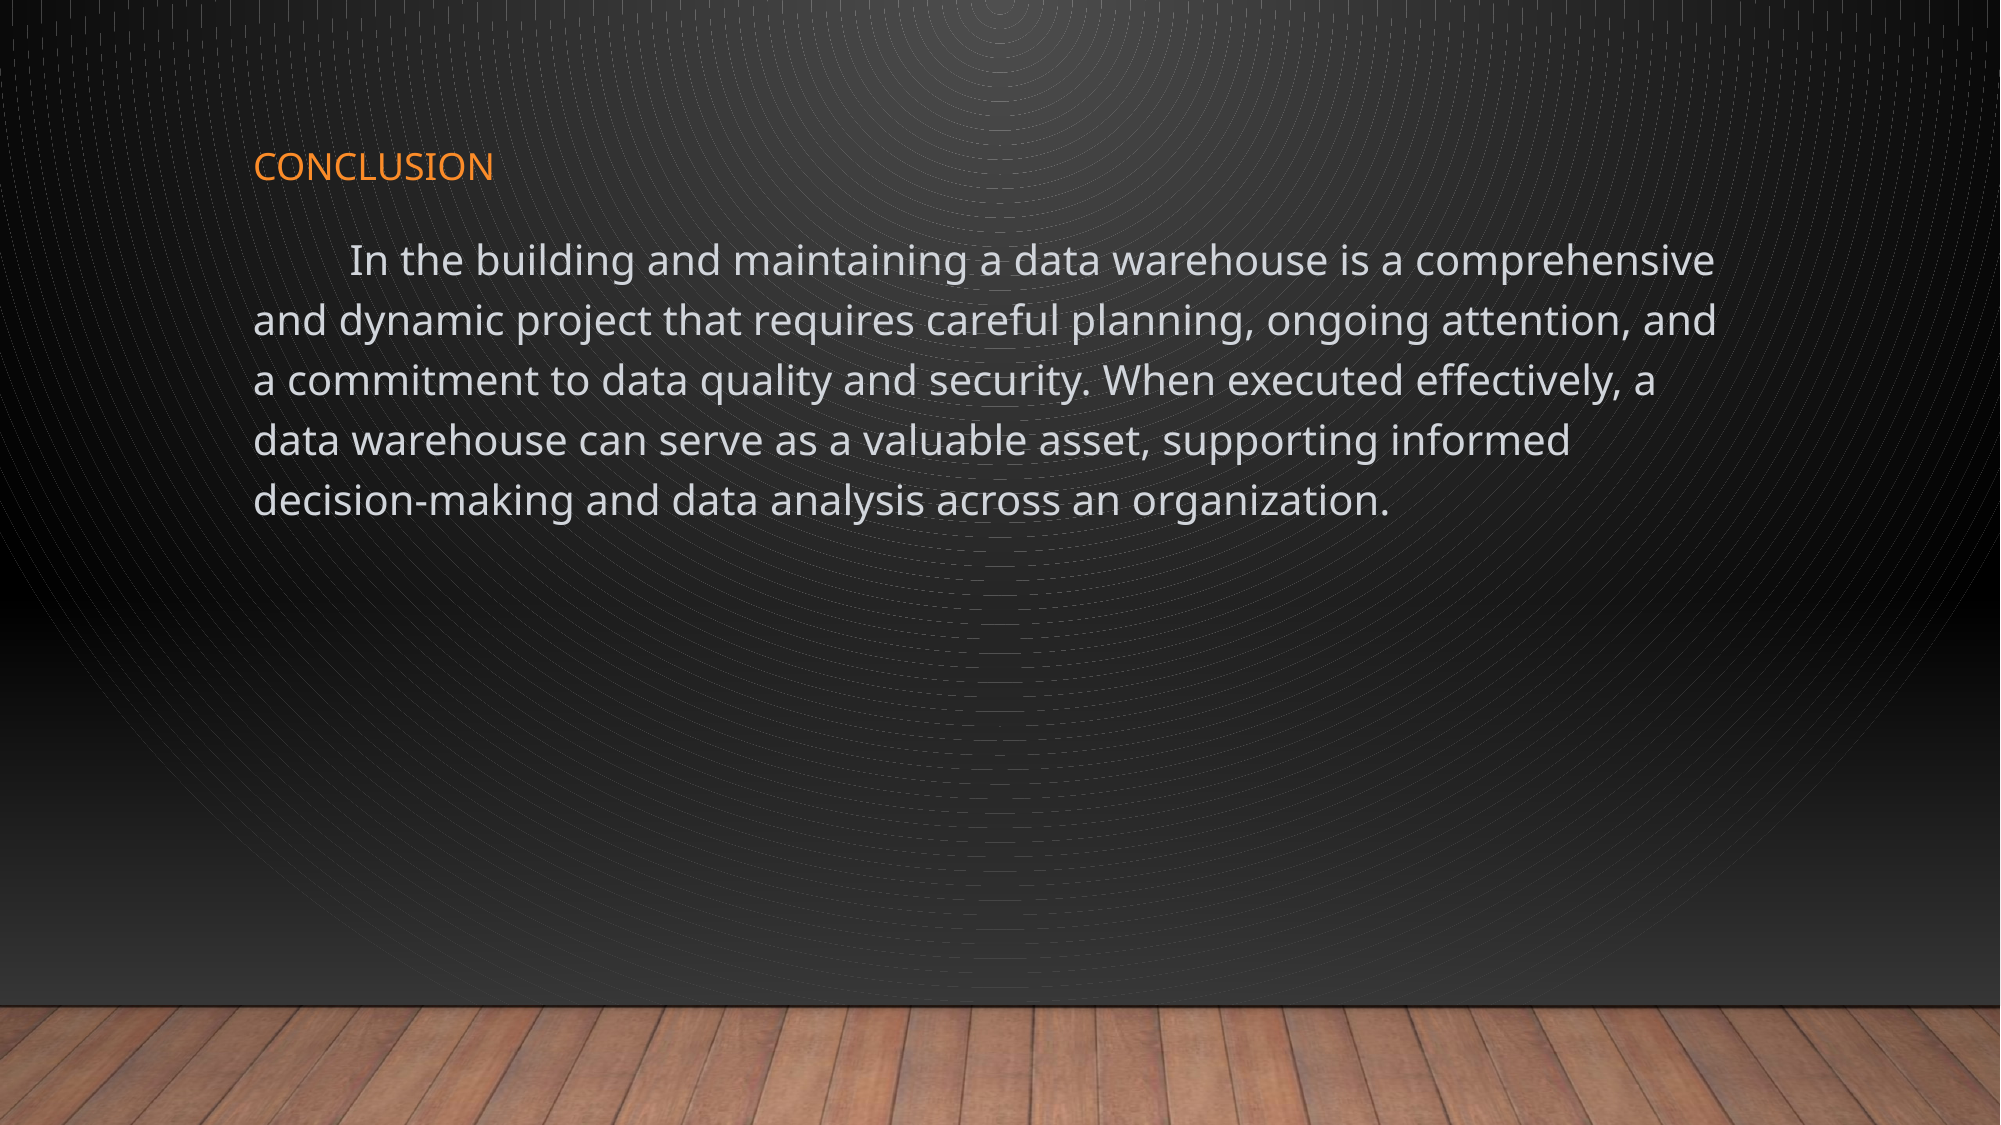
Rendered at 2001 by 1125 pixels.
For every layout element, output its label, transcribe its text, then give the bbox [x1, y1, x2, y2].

picture [0, 1005, 2000, 1125]
title conclusion [238, 131, 1763, 206]
list In the building and maintaining a data warehouse is a comprehensive and dynamic project that requires careful planning, ongoing attention, and a commitment to data quality and security. When executed effectively, a data warehouse can serve as a valuable asset, supporting informed decision-making and data analysis across an organization. [237, 215, 1763, 782]
